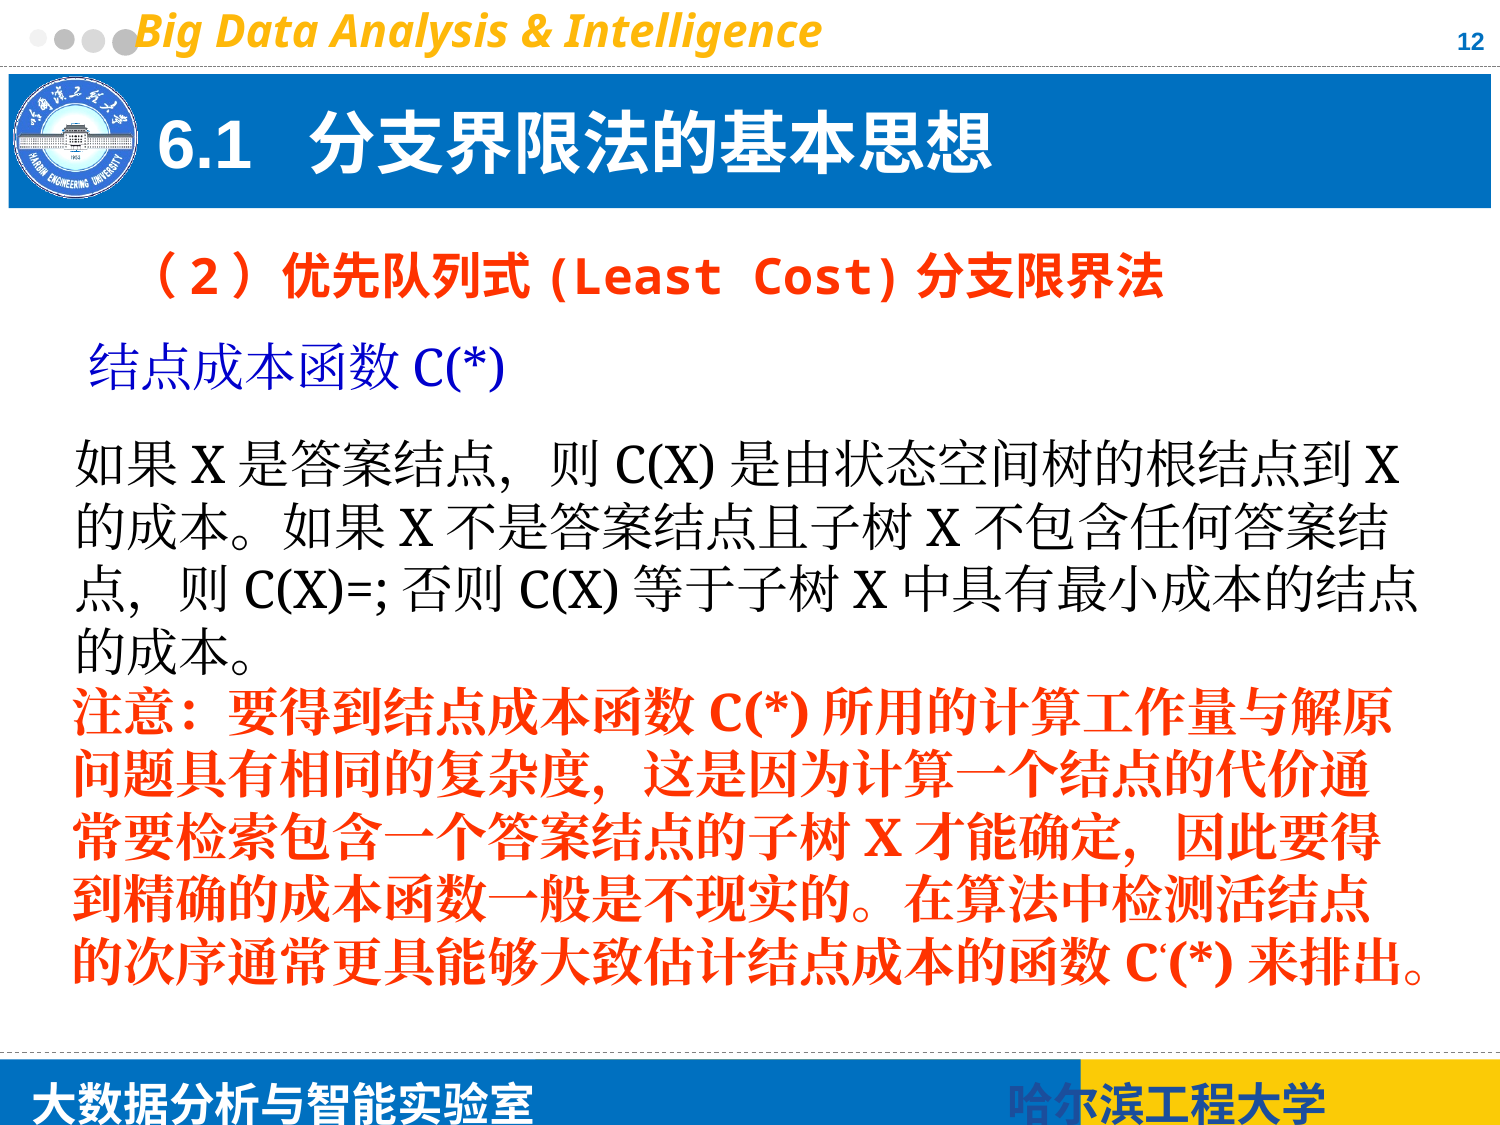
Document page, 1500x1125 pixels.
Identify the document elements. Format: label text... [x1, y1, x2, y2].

slide_number 12 [1149, 10, 1500, 71]
text_box 结点成本函数C(*) [88, 333, 508, 397]
title 6.1 分支界限法的基本思想 [142, 76, 1425, 207]
text_box 注意：要得到结点成本函数C(*)所用的计算工作量与解原问题具有相同的复杂度，这是因为计算一个结点的代价通常要检索包含一个答案结点的子树X才能确定，因此要得到精确的成本函数一般是不现实的。在算法中检测活结点的次序通常更具能够大致估计结点成本的函数C‘(*)来排出。 [56, 671, 1437, 999]
text_box 如果X是答案结点，则C(X)是由状态空间树的根结点到X的成本。如果X不是答案结点且子树X不包含任何答案结点，则C(X)=;否则C(X)等于子树X中具有最小成本的结点的成本。 [60, 424, 1440, 690]
text_box （2）优先队列式(Least Cost)分支限界法 [112, 237, 1338, 313]
